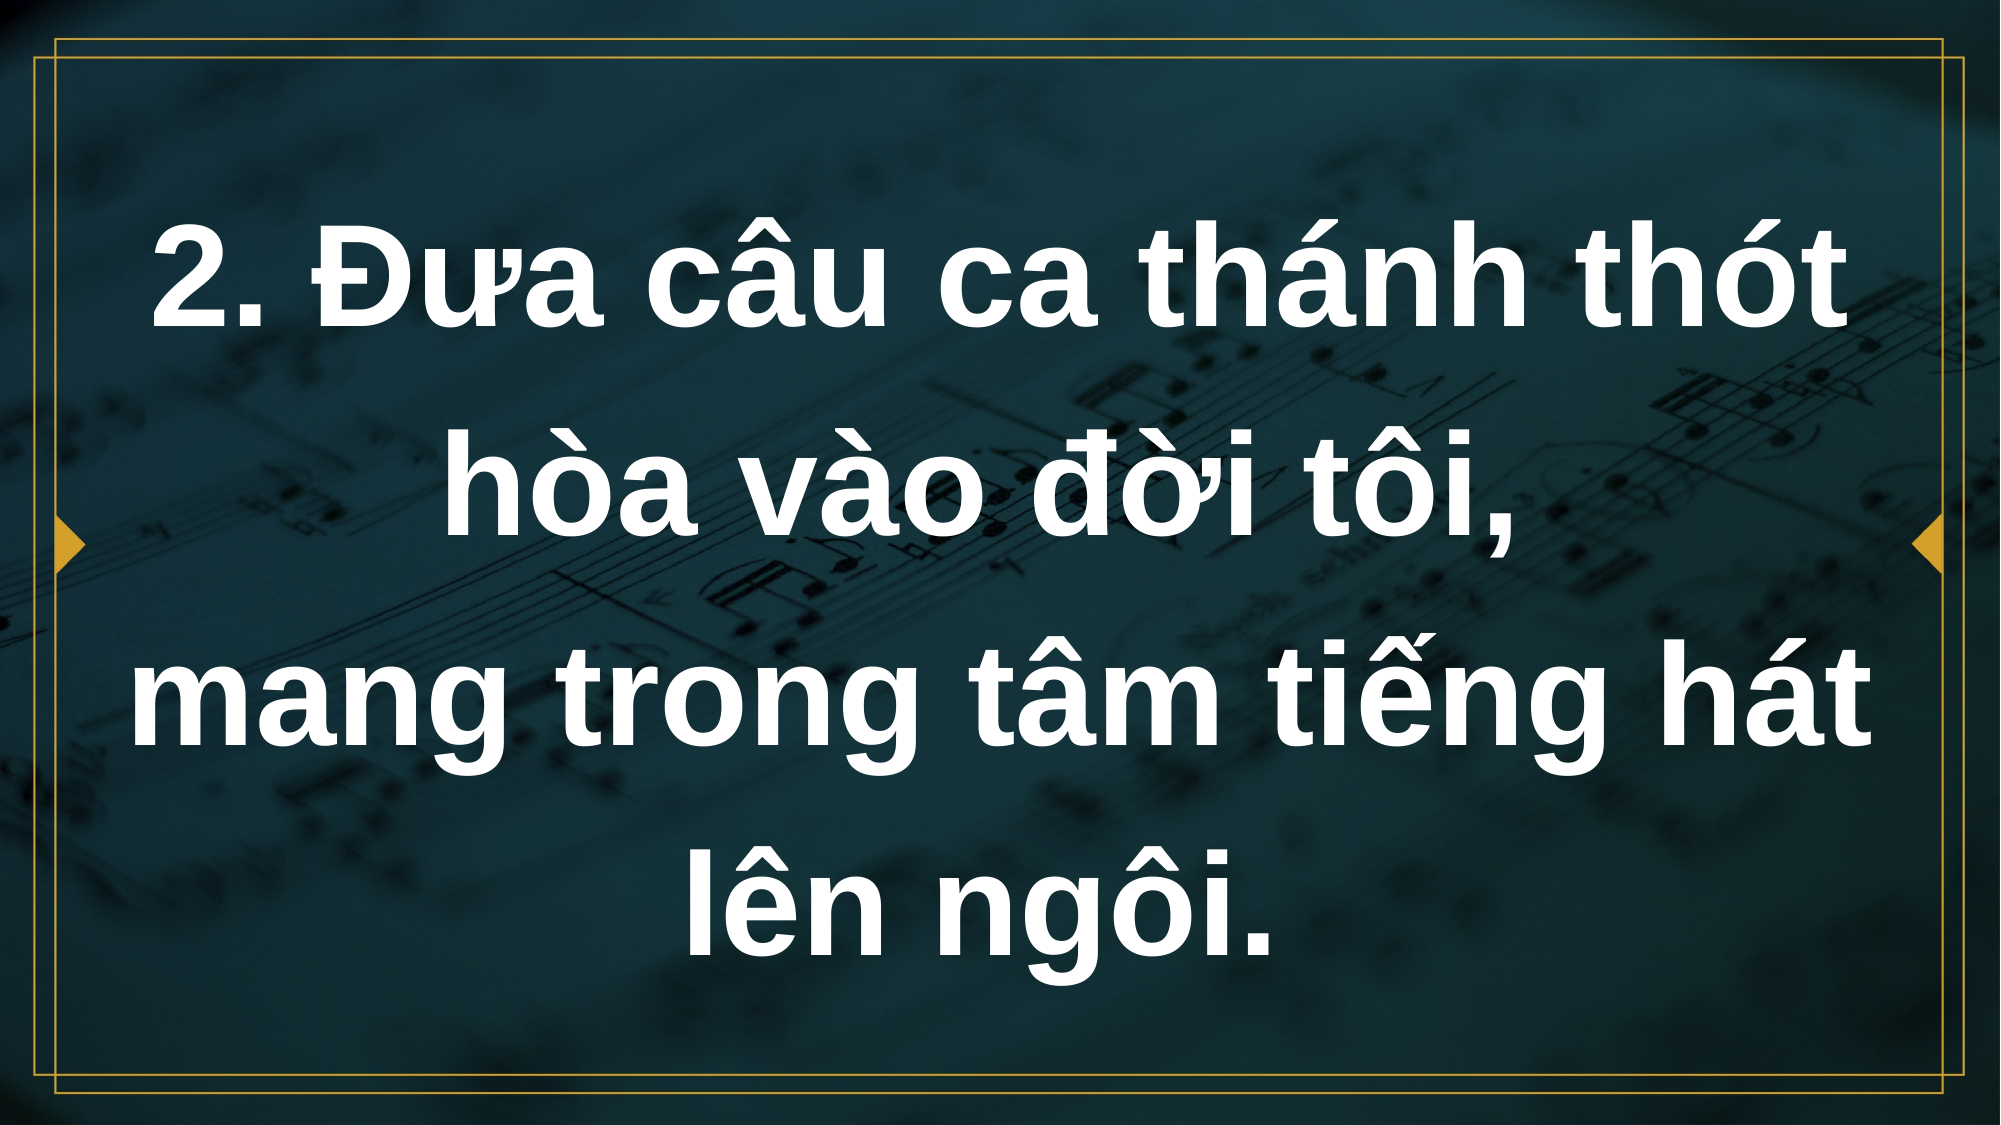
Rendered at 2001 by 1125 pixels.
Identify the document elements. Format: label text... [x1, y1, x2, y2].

title 2. Ðưa câu ca thánh thót hòa vào đời tôi, mang trong tâm tiếng hát lên ngôi. [55, 53, 1945, 1077]
picture [0, 0, 2000, 1125]
